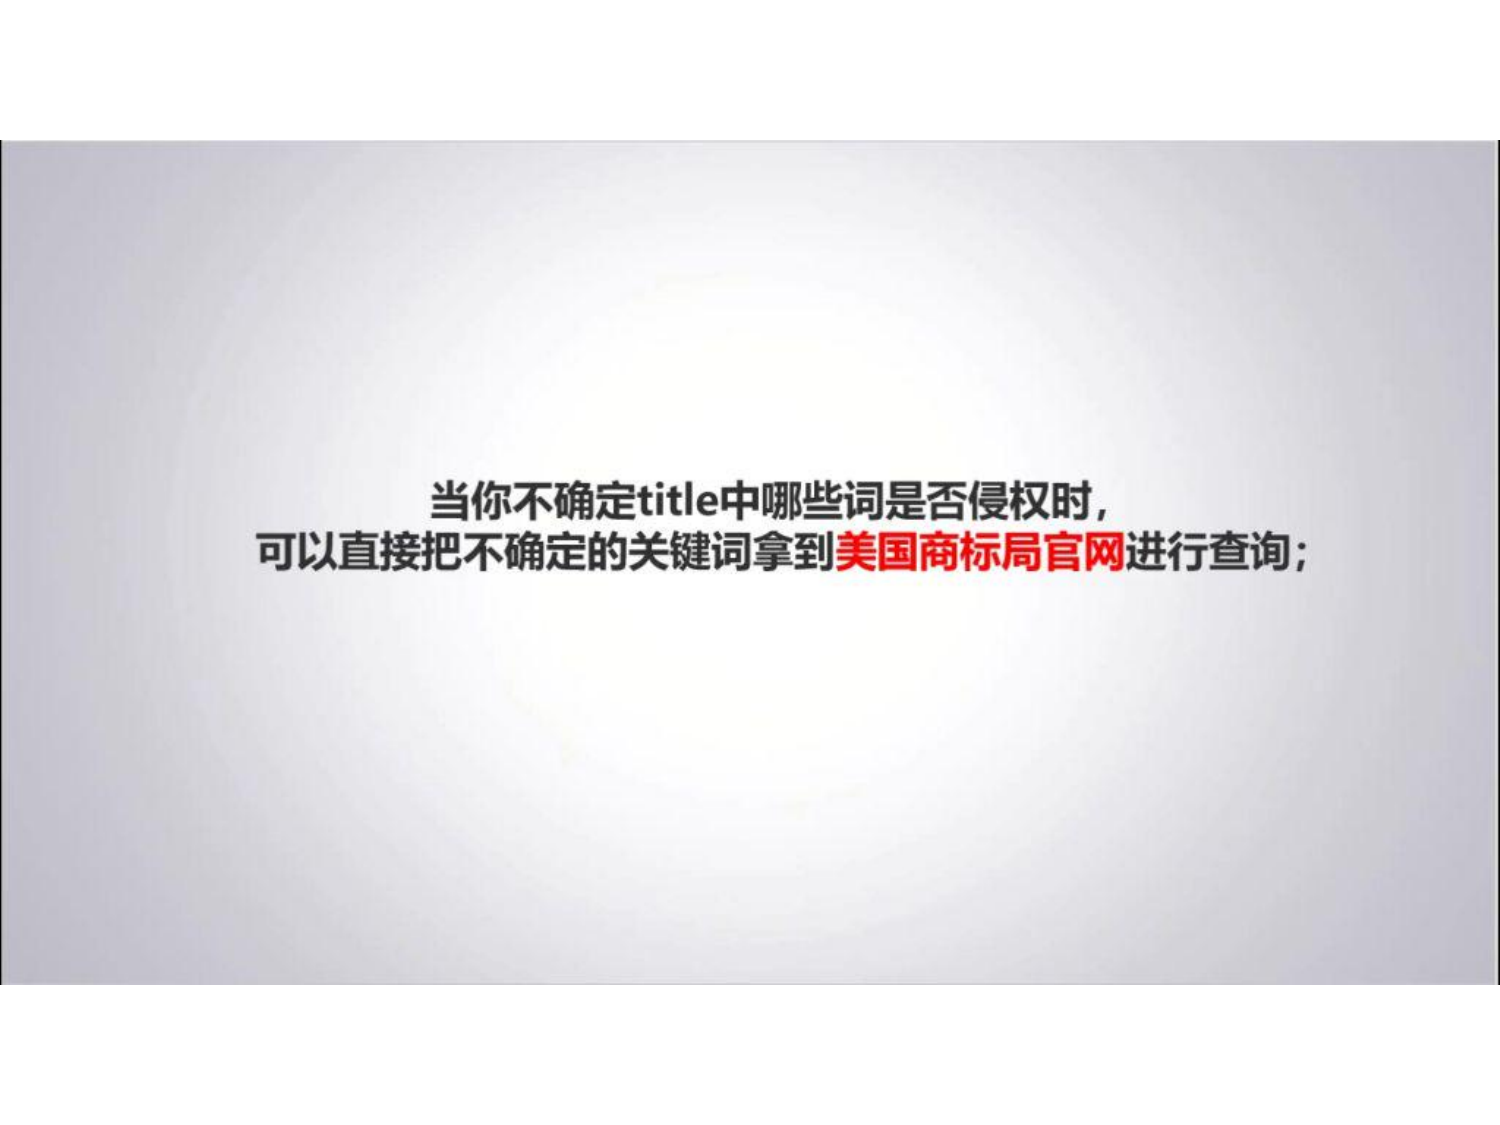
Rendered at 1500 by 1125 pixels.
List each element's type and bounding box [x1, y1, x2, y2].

picture [0, 140, 1500, 985]
